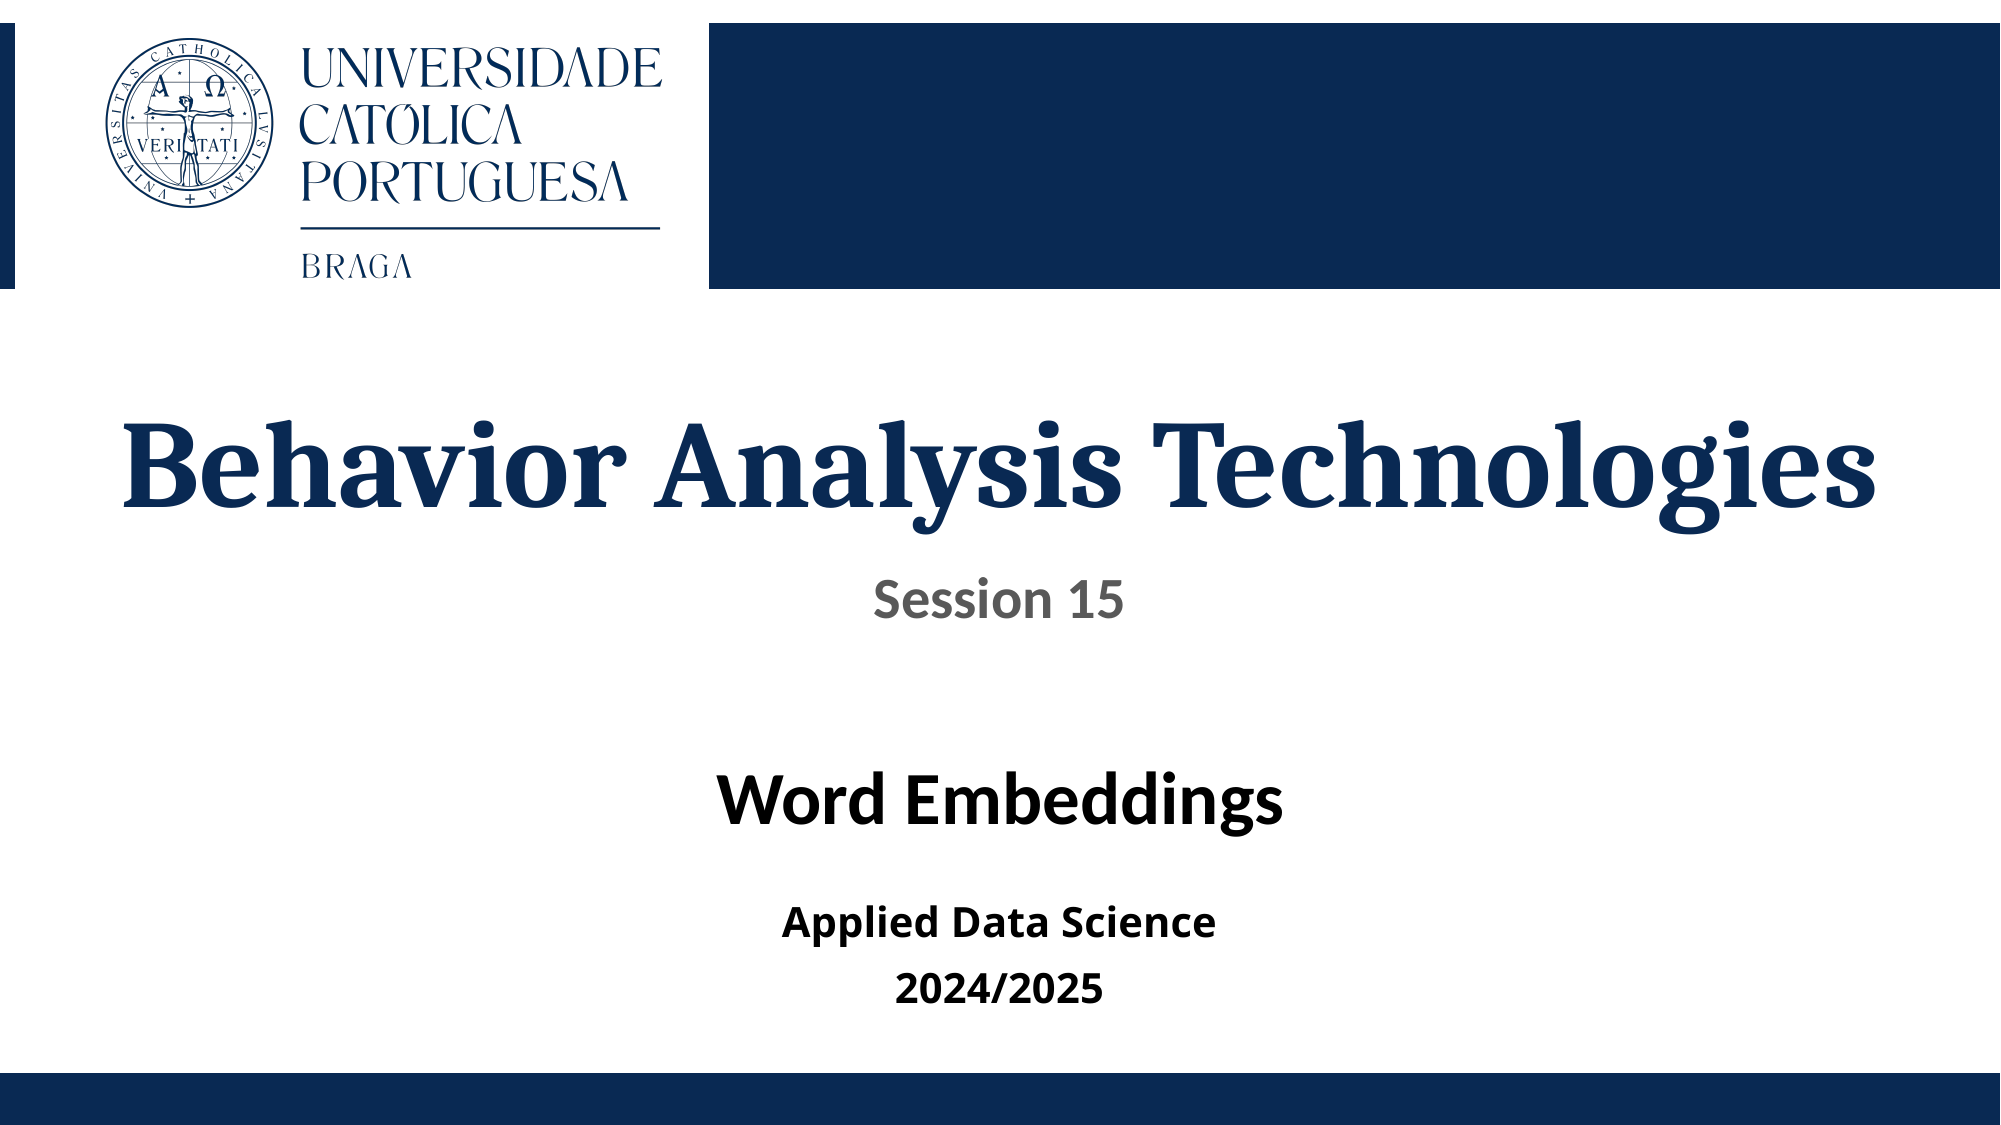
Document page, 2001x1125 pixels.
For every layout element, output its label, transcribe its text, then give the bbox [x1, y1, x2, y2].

text_box Applied Data Science 2024/2025 [249, 821, 1750, 1073]
text_box [709, 23, 2000, 289]
text_box [0, 1073, 2000, 1125]
text_box Session 15 [245, 553, 1755, 638]
text_box Word Embeddings [406, 741, 1595, 847]
text_box [0, 23, 15, 289]
picture [95, 20, 681, 293]
text_box Behavior Analysis Technologies [92, 381, 1908, 553]
